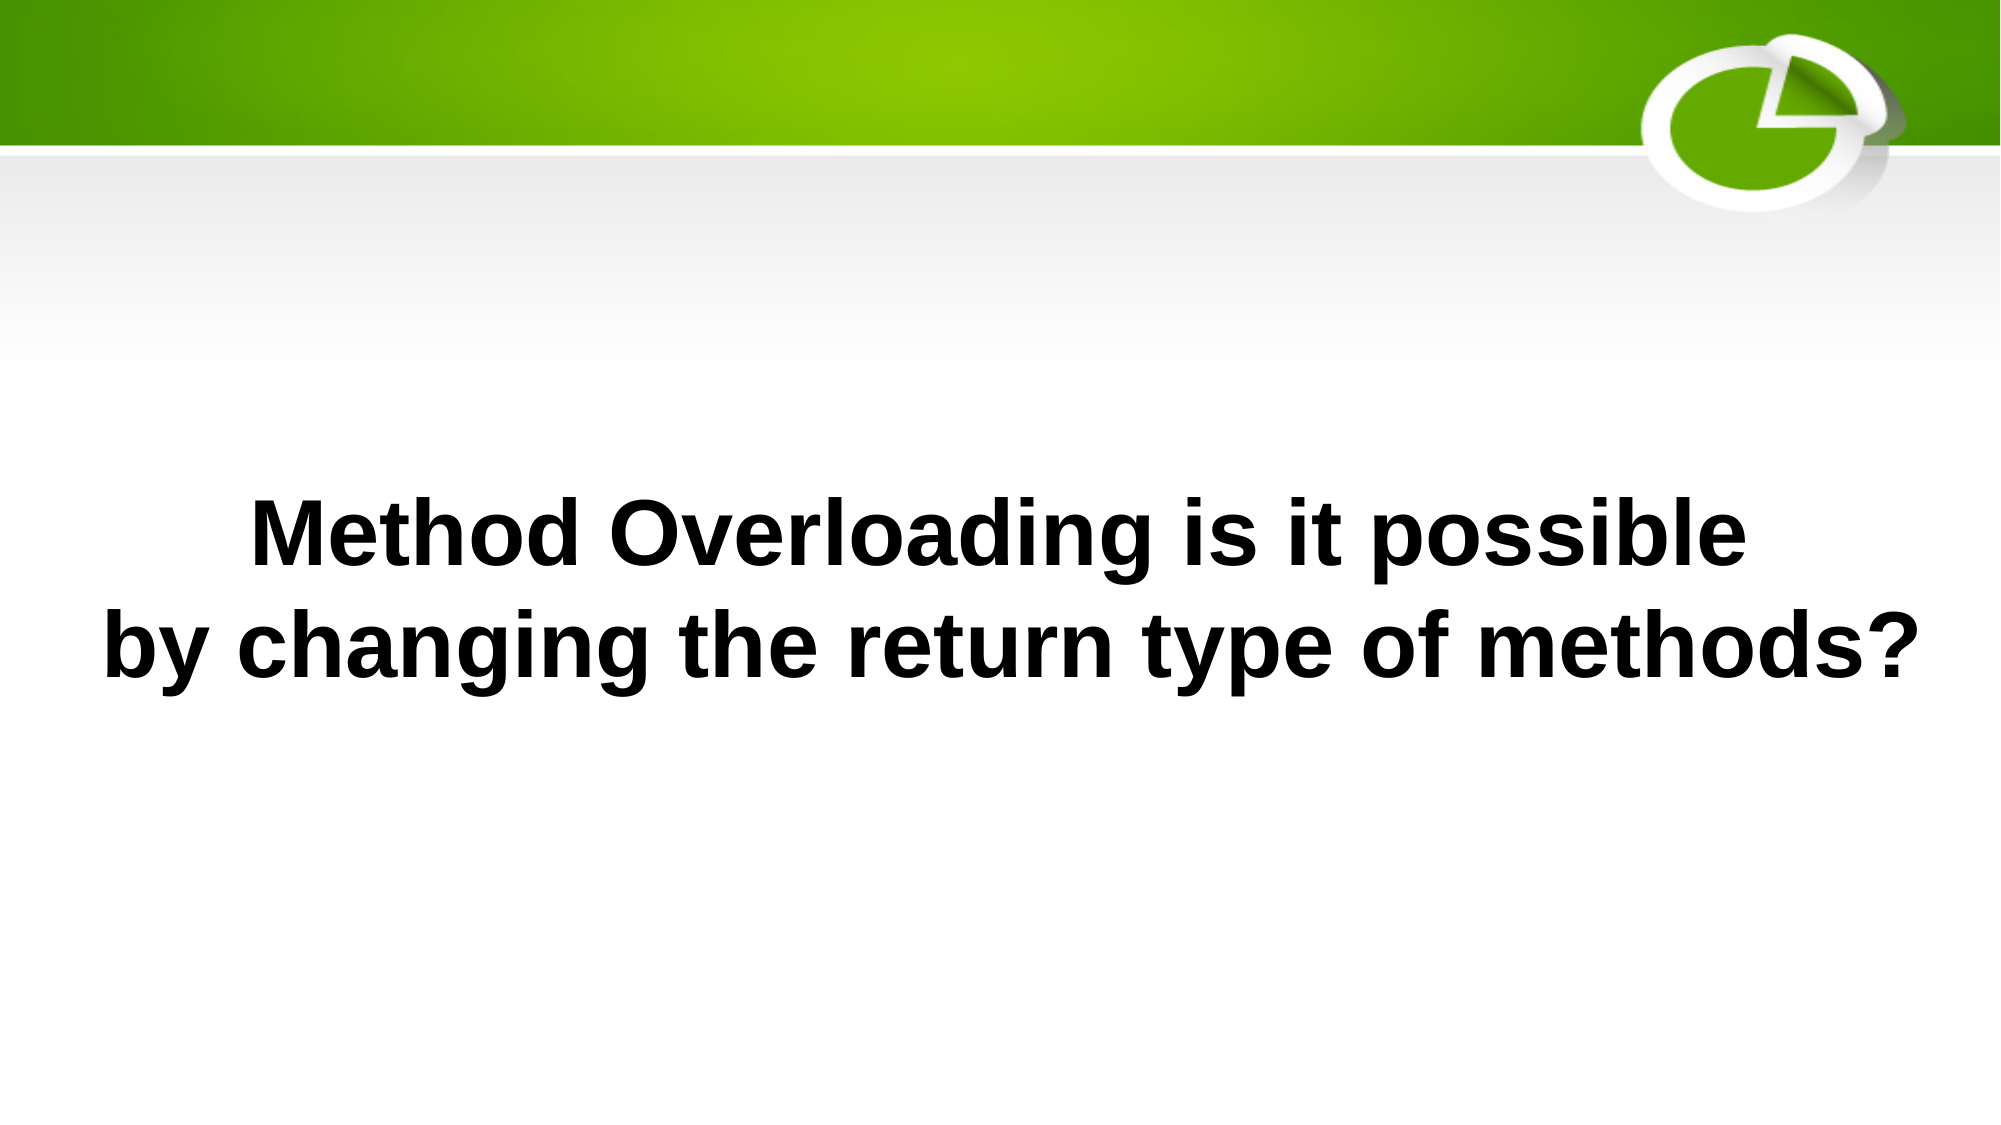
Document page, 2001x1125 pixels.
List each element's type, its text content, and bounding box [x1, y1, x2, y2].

picture [0, 0, 2001, 1125]
text_box Method Overloading is it possible by changing the return type of methods? [60, 464, 1940, 704]
